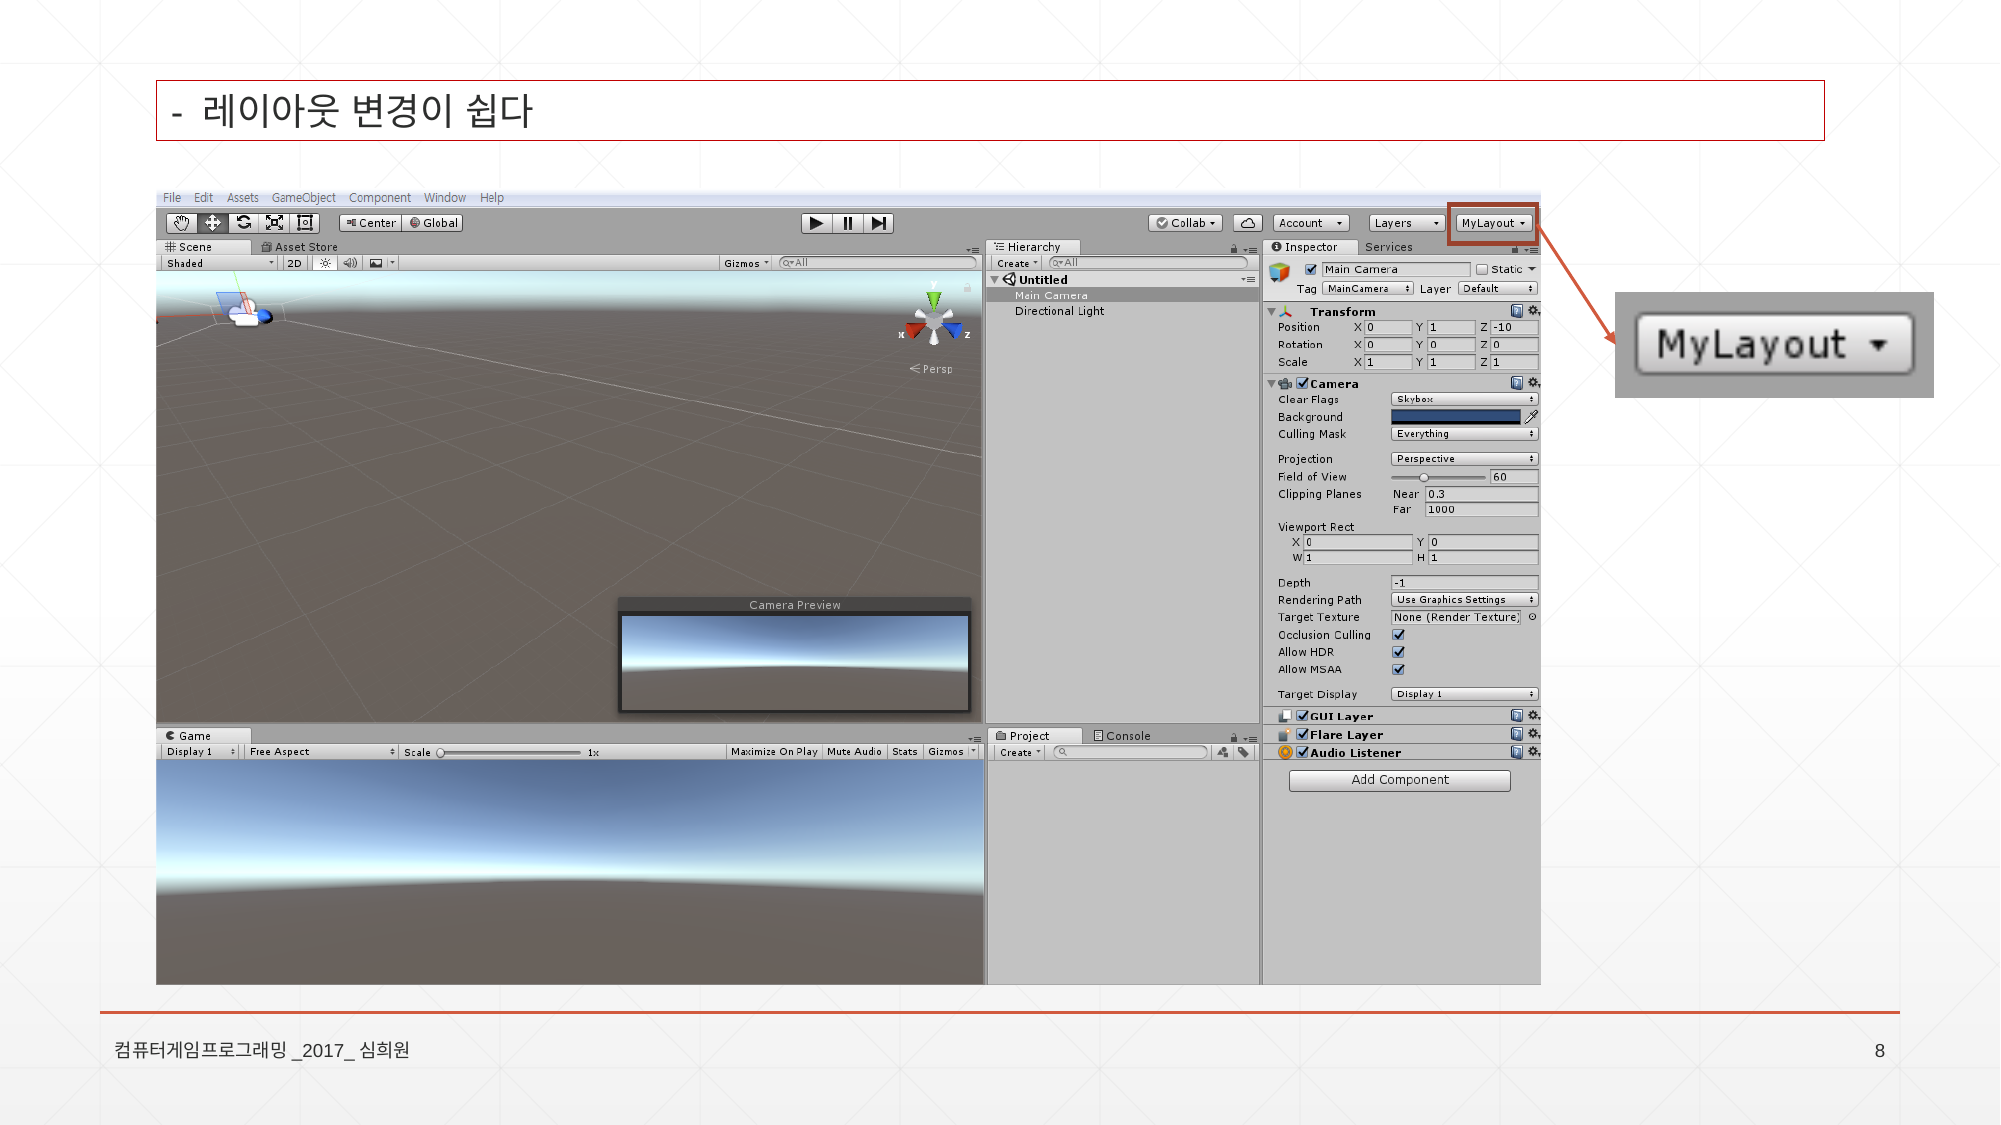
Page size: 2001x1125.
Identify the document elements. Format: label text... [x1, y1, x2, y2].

footer 컴퓨터게임프로그래밍_2017_심희원 [99, 1031, 1106, 1069]
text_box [1536, 224, 1616, 345]
picture [1615, 292, 1934, 398]
text_box - 레이아웃 변경이 쉽다 [156, 80, 1825, 141]
slide_number 8 [1749, 1031, 1901, 1069]
picture [156, 188, 1541, 985]
